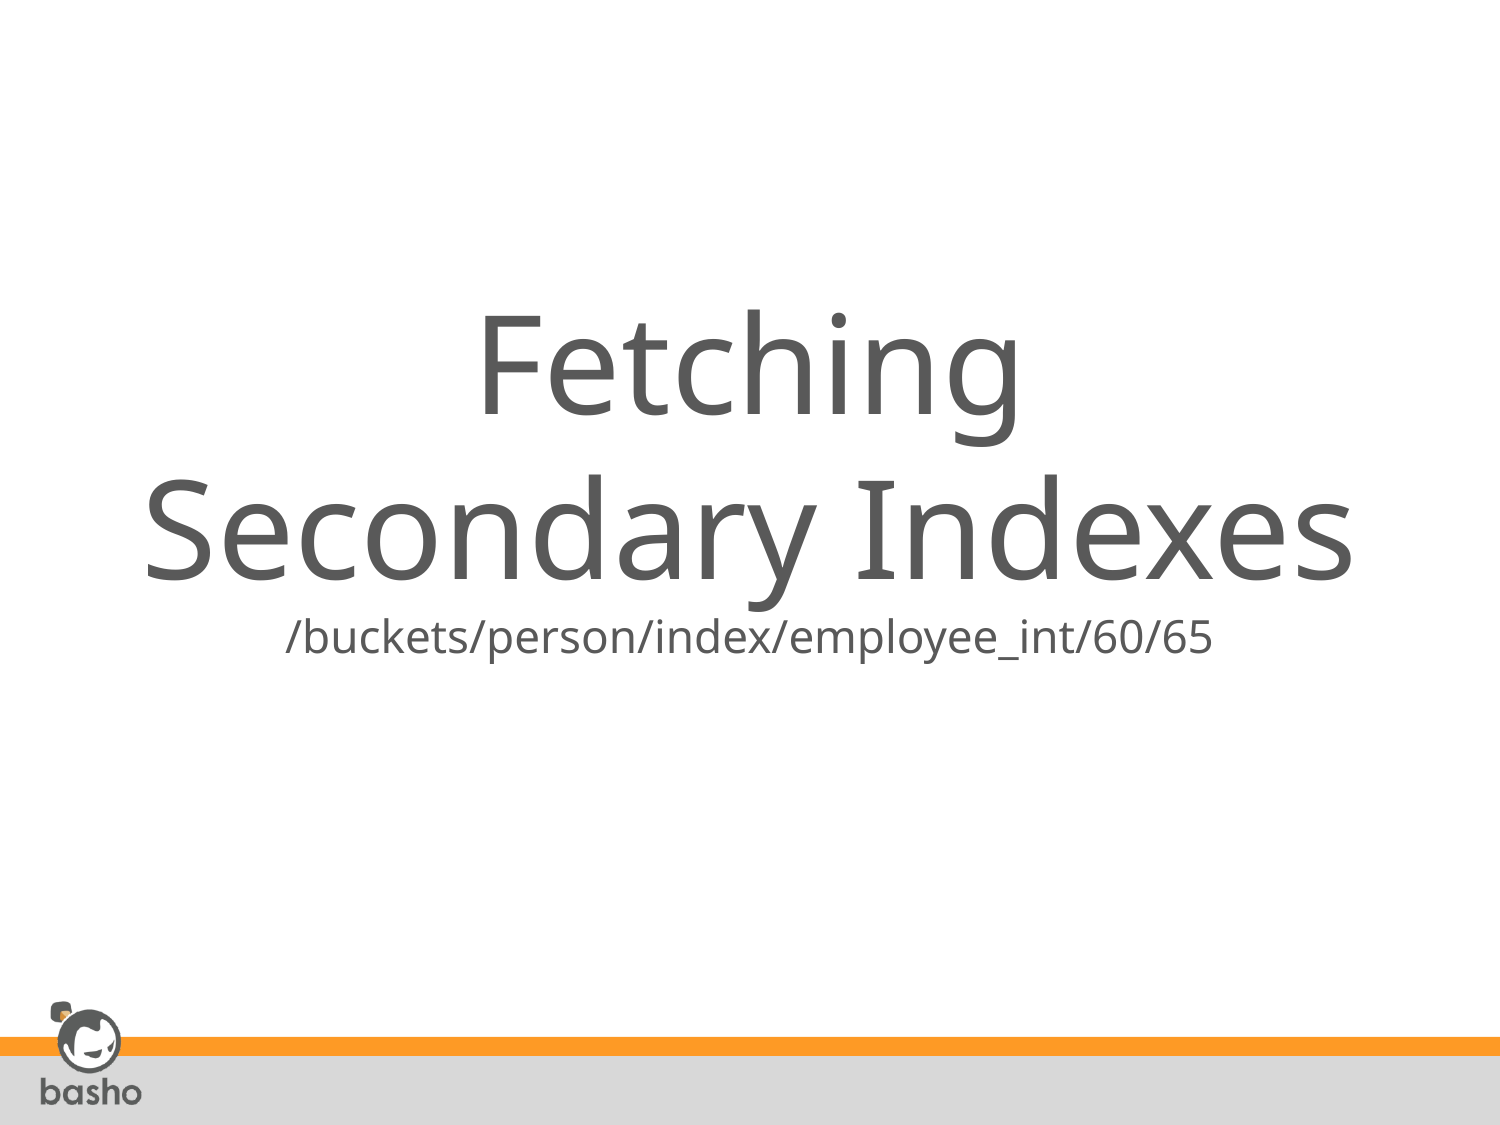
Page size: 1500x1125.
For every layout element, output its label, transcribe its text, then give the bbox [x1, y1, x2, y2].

title Fetching Secondary Indexes /buckets/person/index/employee_int/60/65 [112, 302, 1388, 638]
picture [38, 1001, 144, 1115]
